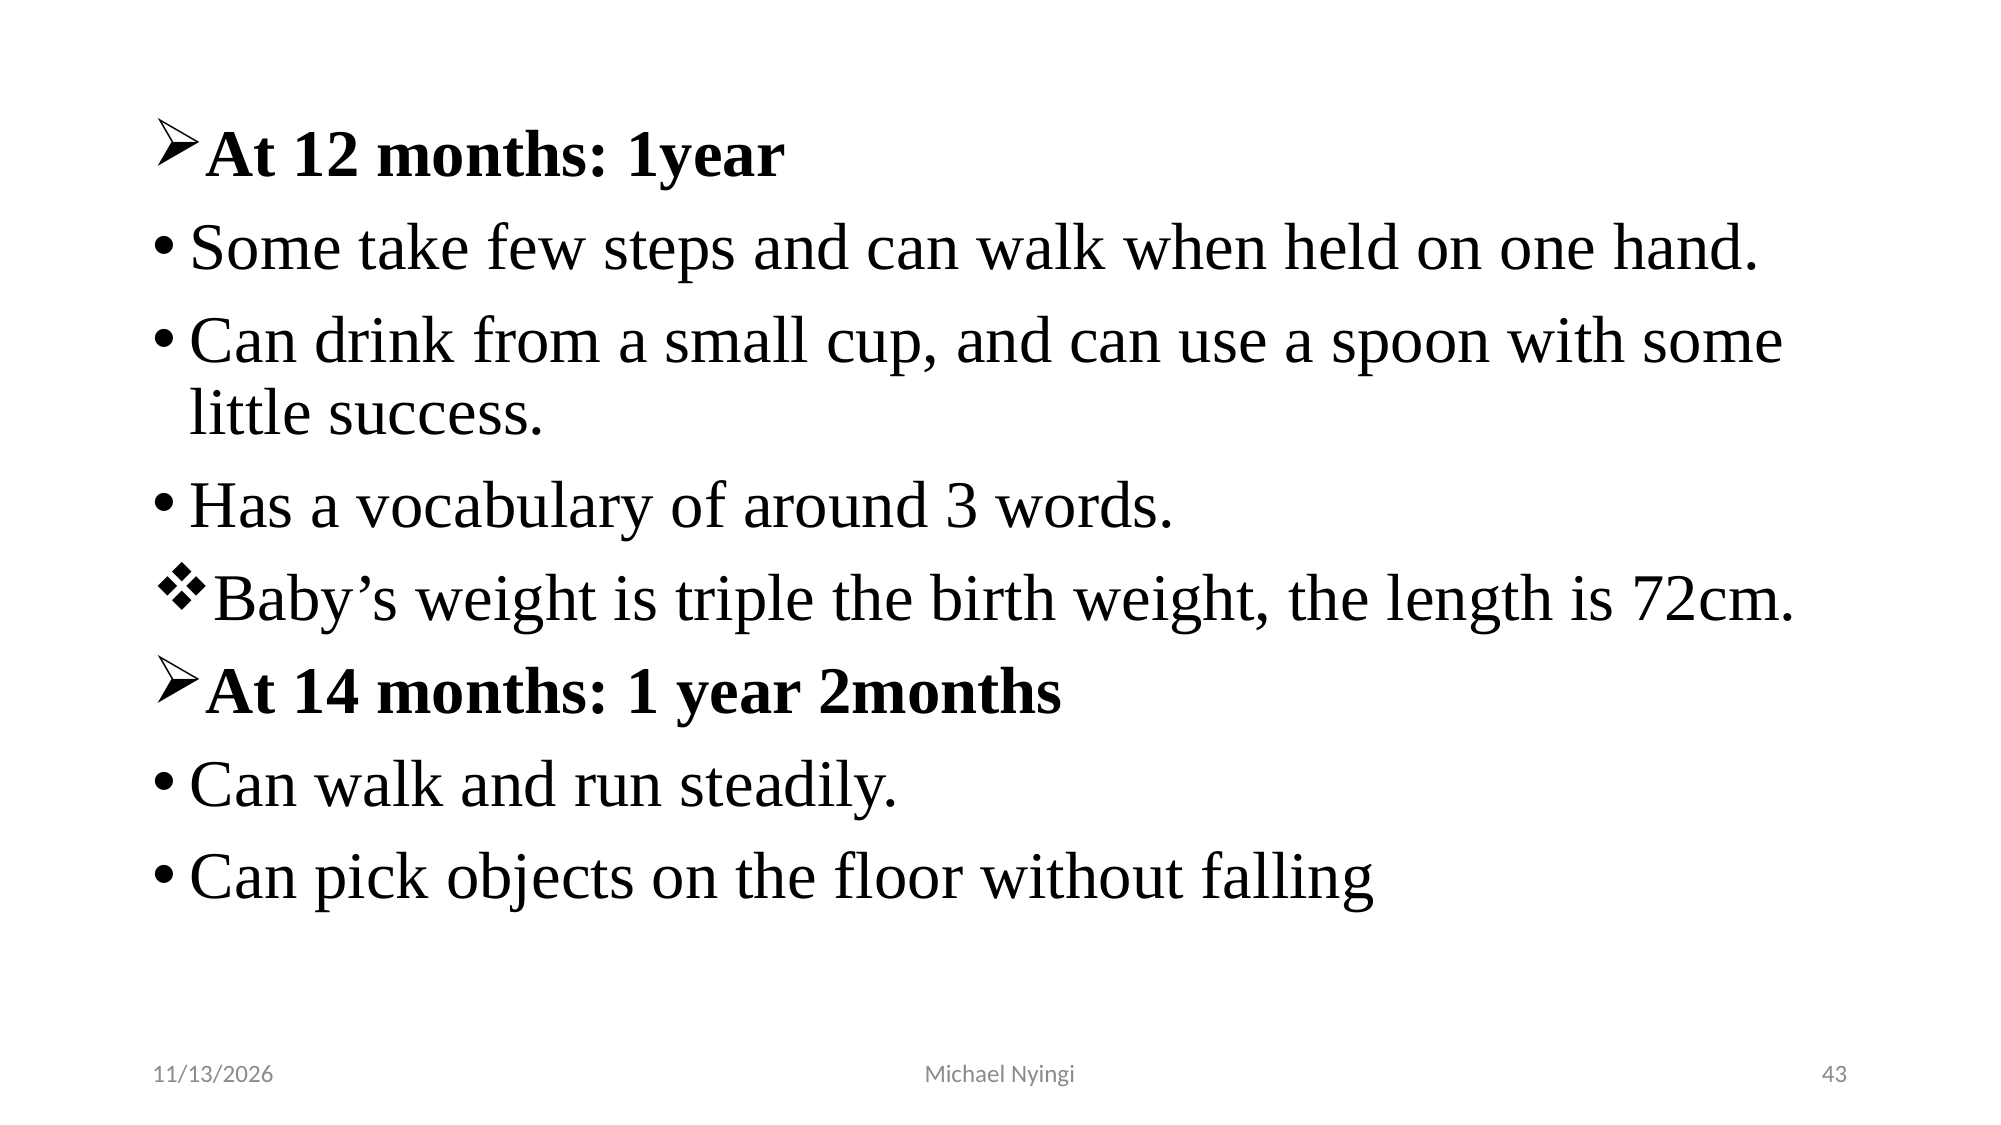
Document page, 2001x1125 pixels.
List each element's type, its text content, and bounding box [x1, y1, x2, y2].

footer Michael Nyingi [662, 1042, 1338, 1103]
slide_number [137, 1042, 588, 1103]
list At 12 months: 1year Some take few steps and can walk when held on one hand. Can drink from a small cup, and can use a spoon with some little success. Has a vocabulary of around 3 words. Baby’s weight is triple the birth weight, the length is 72cm. At 14 months: 1 year 2months Can walk and run steadily. Can pick objects on the floor without falling [137, 111, 1863, 1014]
slide_number 43 [1412, 1042, 1863, 1103]
